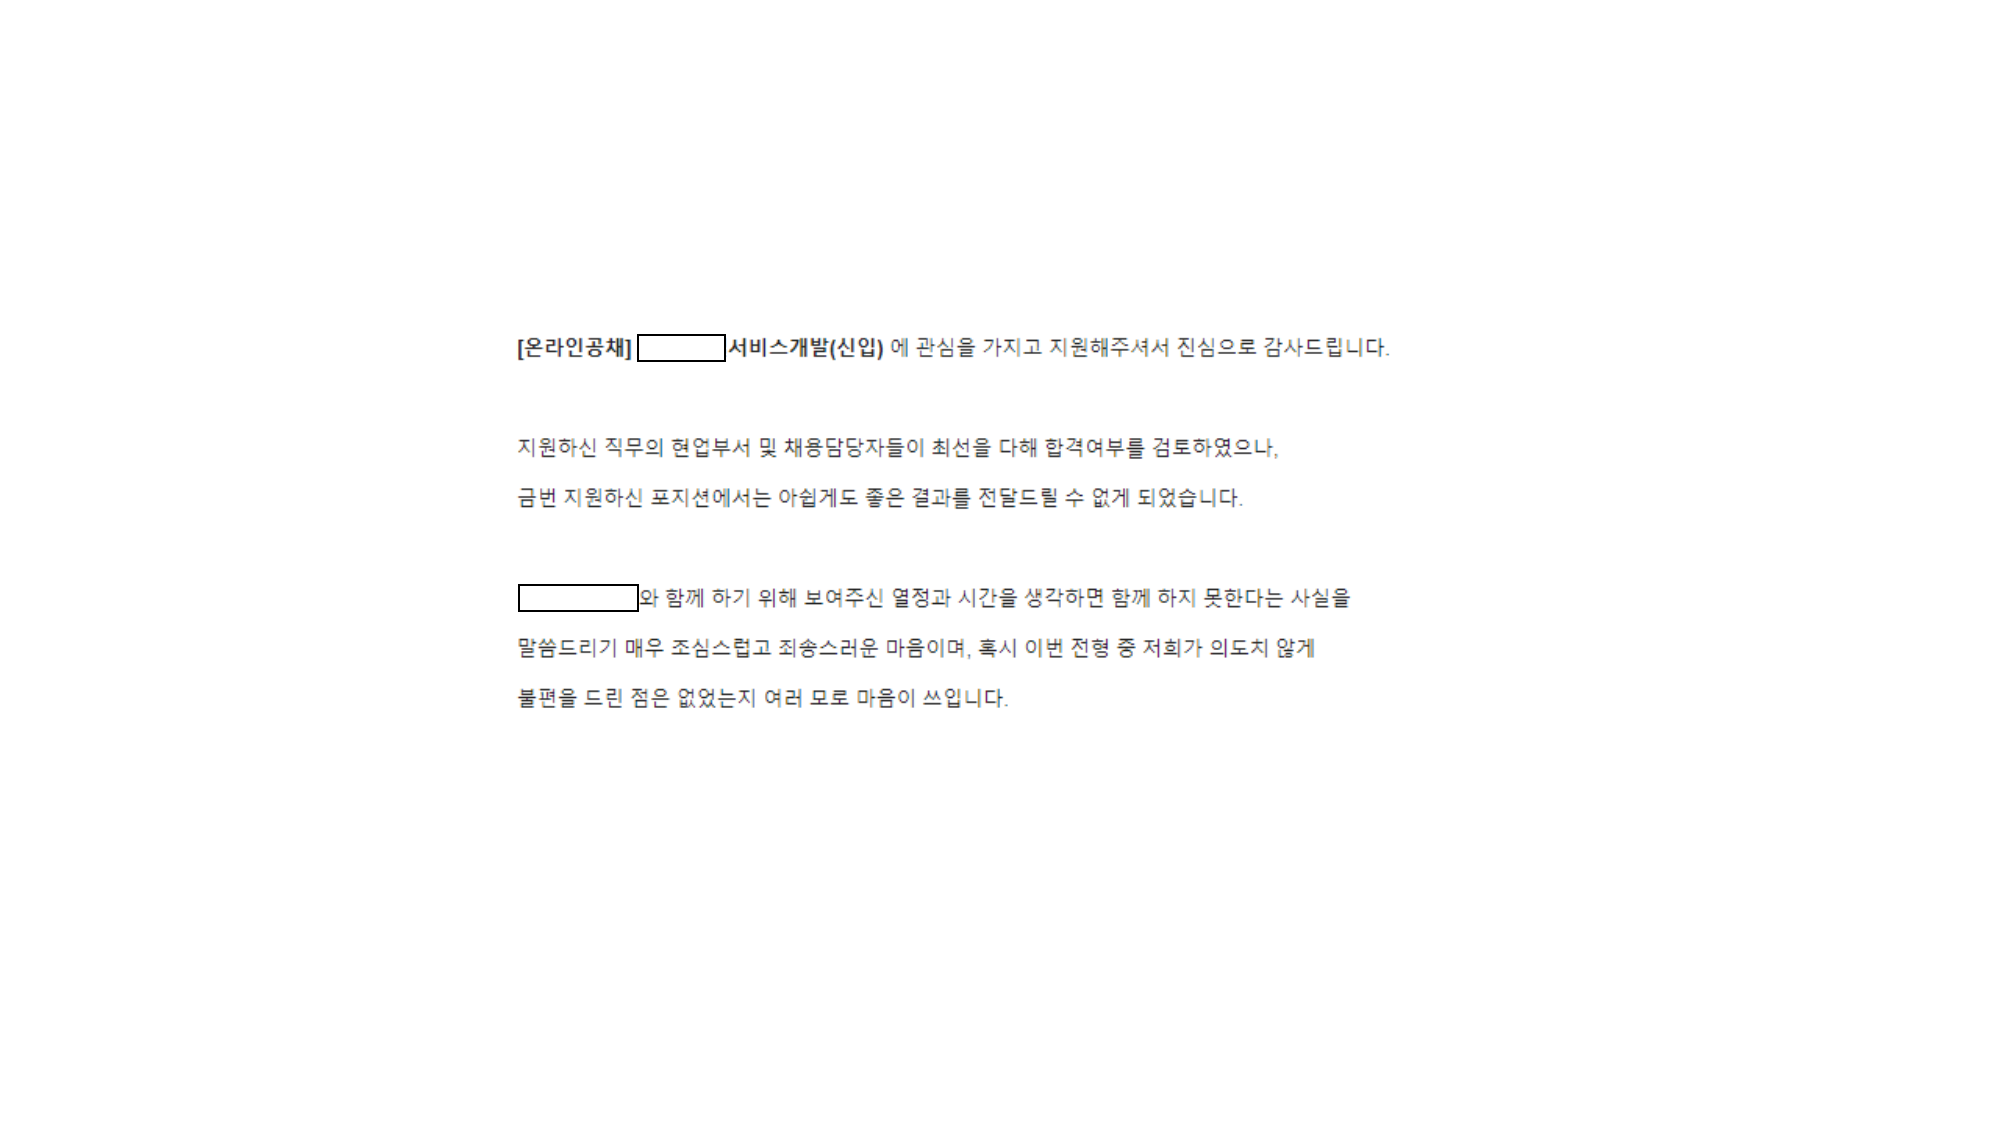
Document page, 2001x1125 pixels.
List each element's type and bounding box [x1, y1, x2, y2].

picture [439, 318, 1472, 733]
